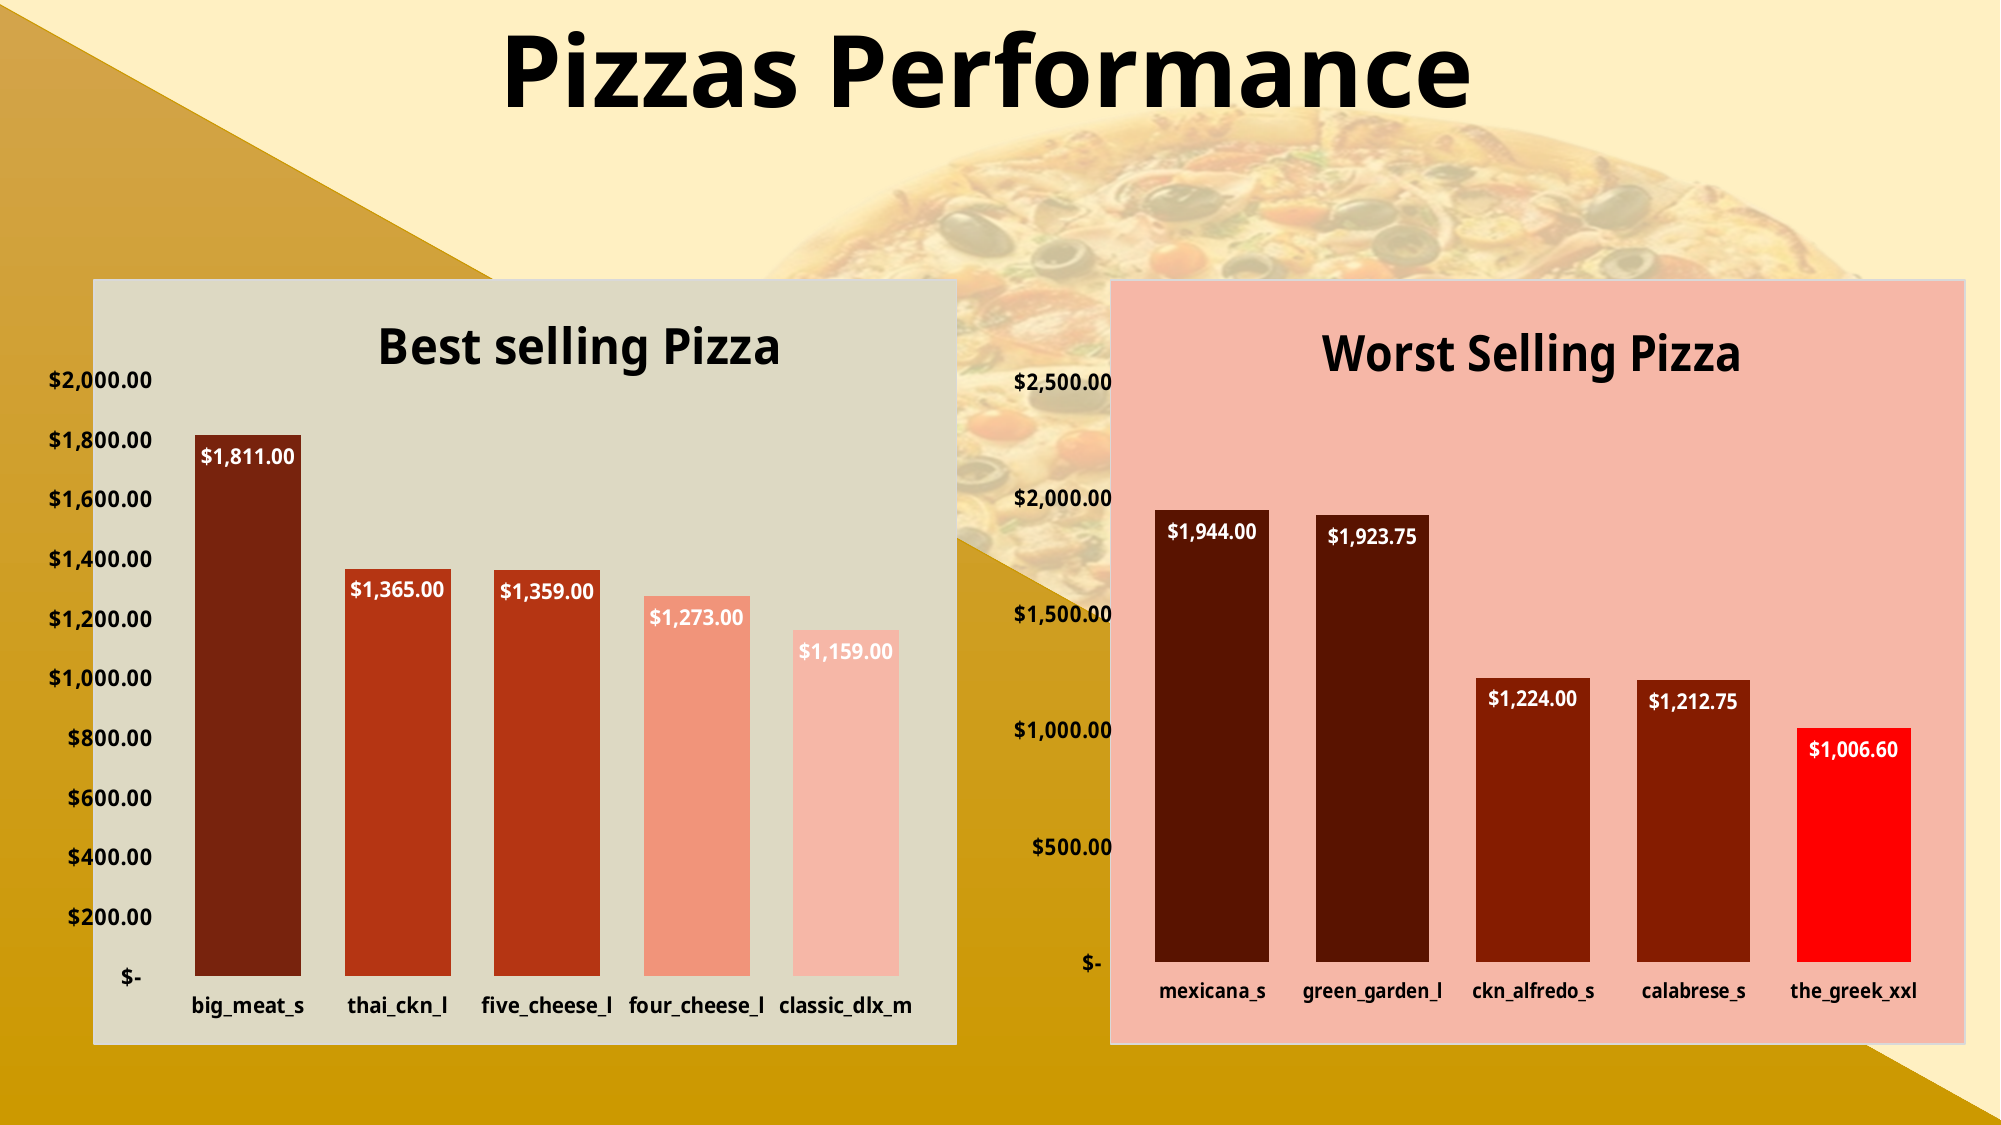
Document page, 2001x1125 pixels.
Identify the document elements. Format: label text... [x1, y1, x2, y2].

text_box Pizzas Performance [198, 0, 619, 135]
text_box [0, 4, 2000, 1125]
picture [619, 0, 2000, 869]
chart [42, 279, 958, 1045]
chart [1008, 279, 1966, 1045]
